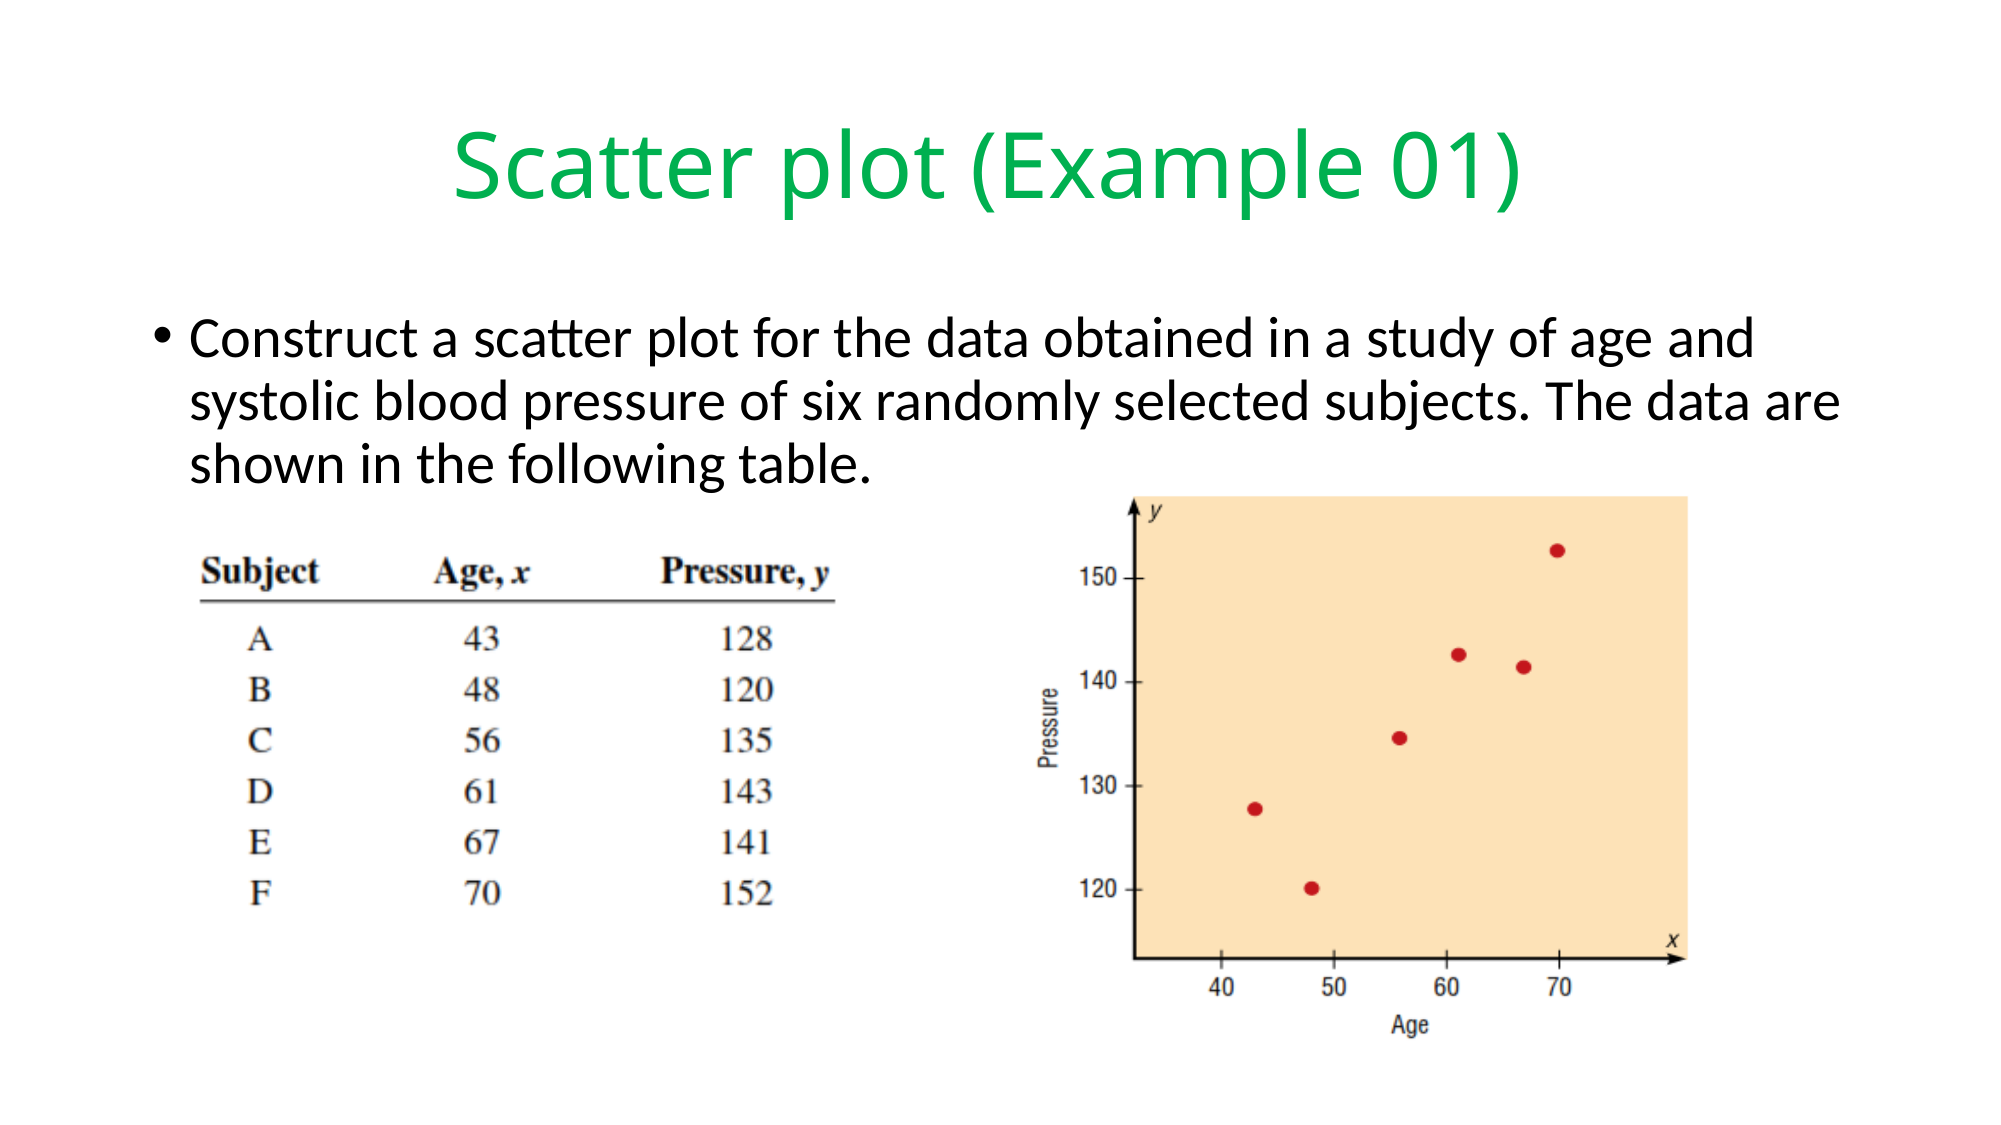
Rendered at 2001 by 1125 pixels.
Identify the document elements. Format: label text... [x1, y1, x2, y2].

picture [171, 537, 854, 939]
list Construct a scatter plot for the data obtained in a study of age and systolic blood pressure of six randomly selected subjects. The data are shown in the following table. [137, 299, 1863, 1014]
picture [1011, 484, 1780, 1051]
title Scatter plot (Example 01) [137, 59, 1863, 278]
